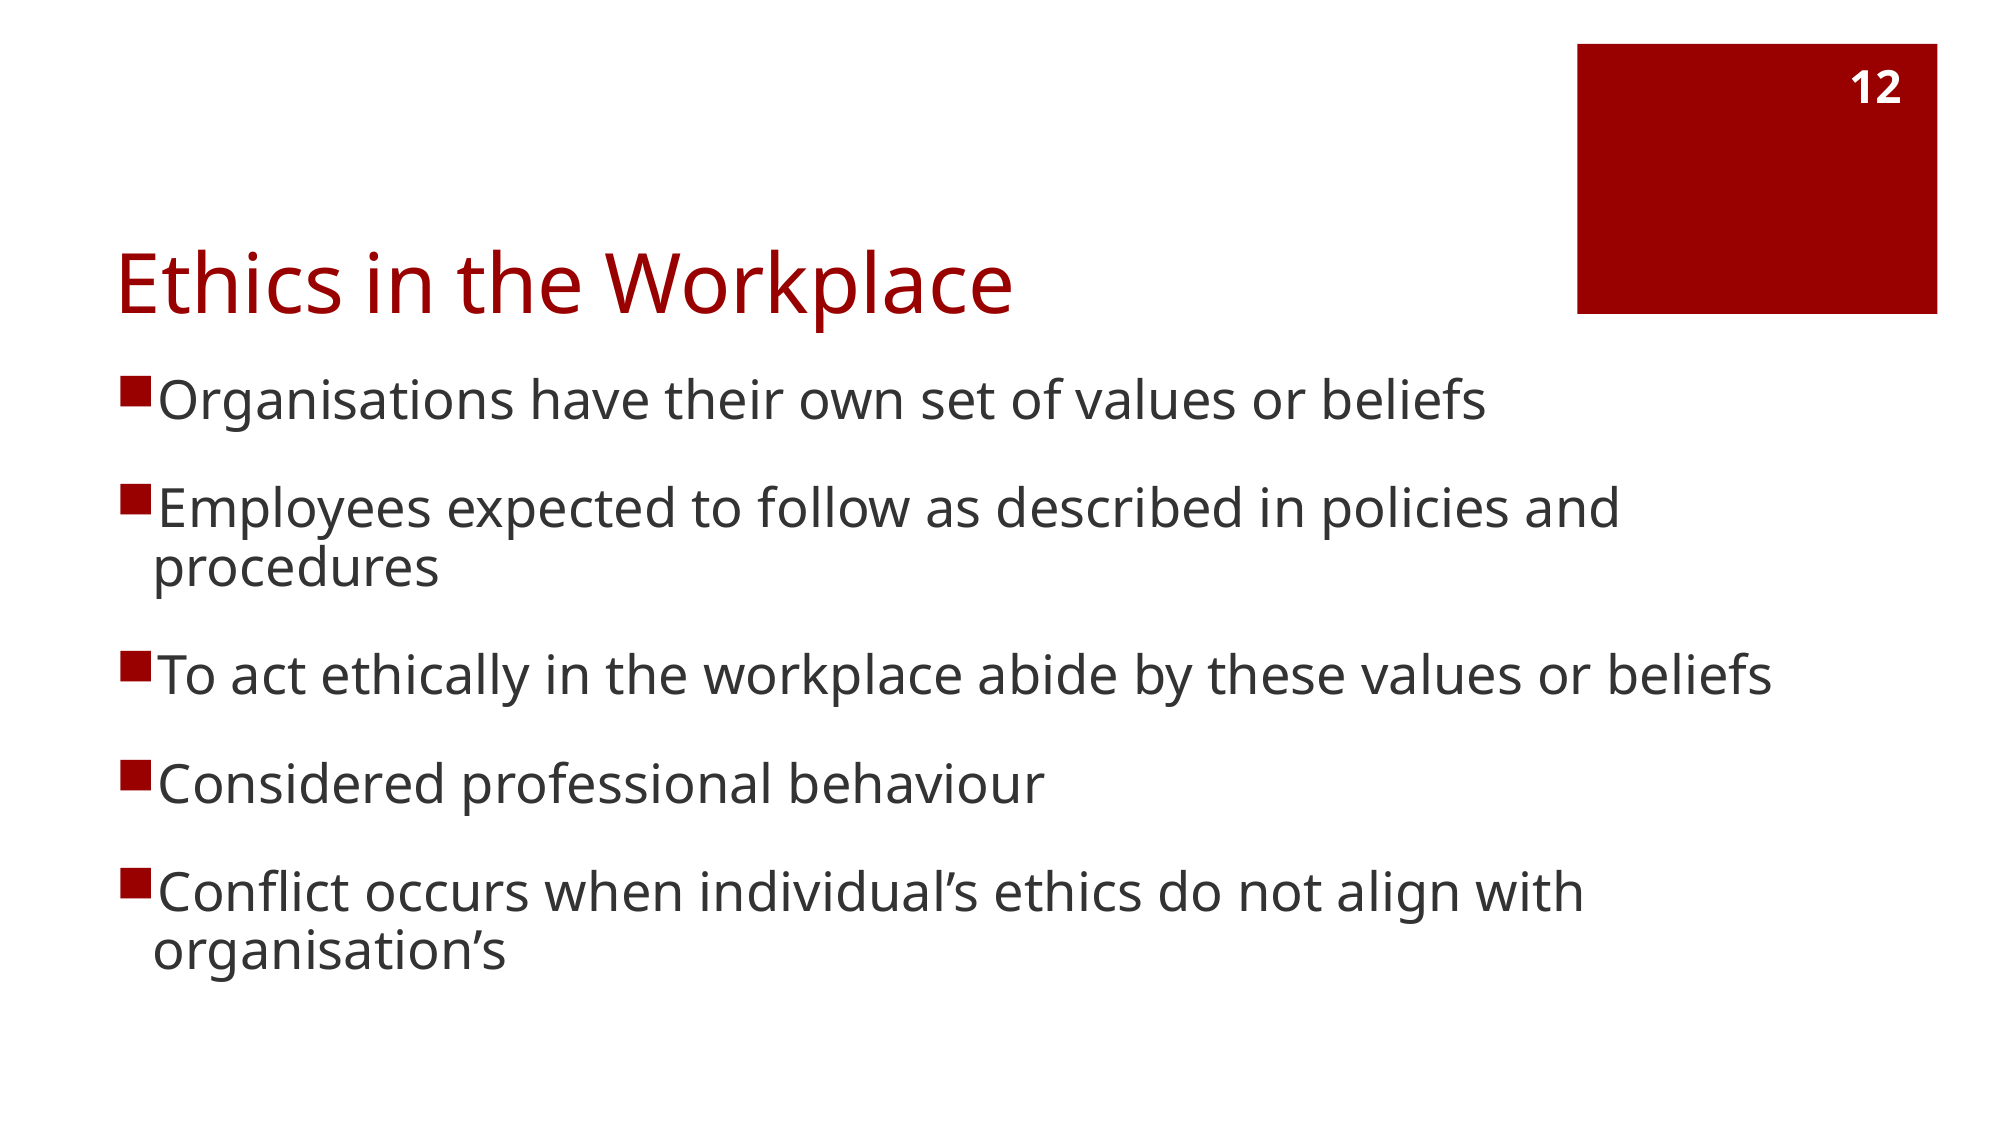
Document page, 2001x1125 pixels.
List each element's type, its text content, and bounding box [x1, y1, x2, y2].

list Organisations have their own set of values or beliefs Employees expected to follow as described in policies and procedures To act ethically in the workplace abide by these values or beliefs Considered professional behaviour Conflict occurs when individual’s ethics do not align with organisation’s [99, 364, 1913, 1008]
title Ethics in the Workplace [99, 149, 1524, 338]
slide_number 12 [1805, 59, 1917, 120]
